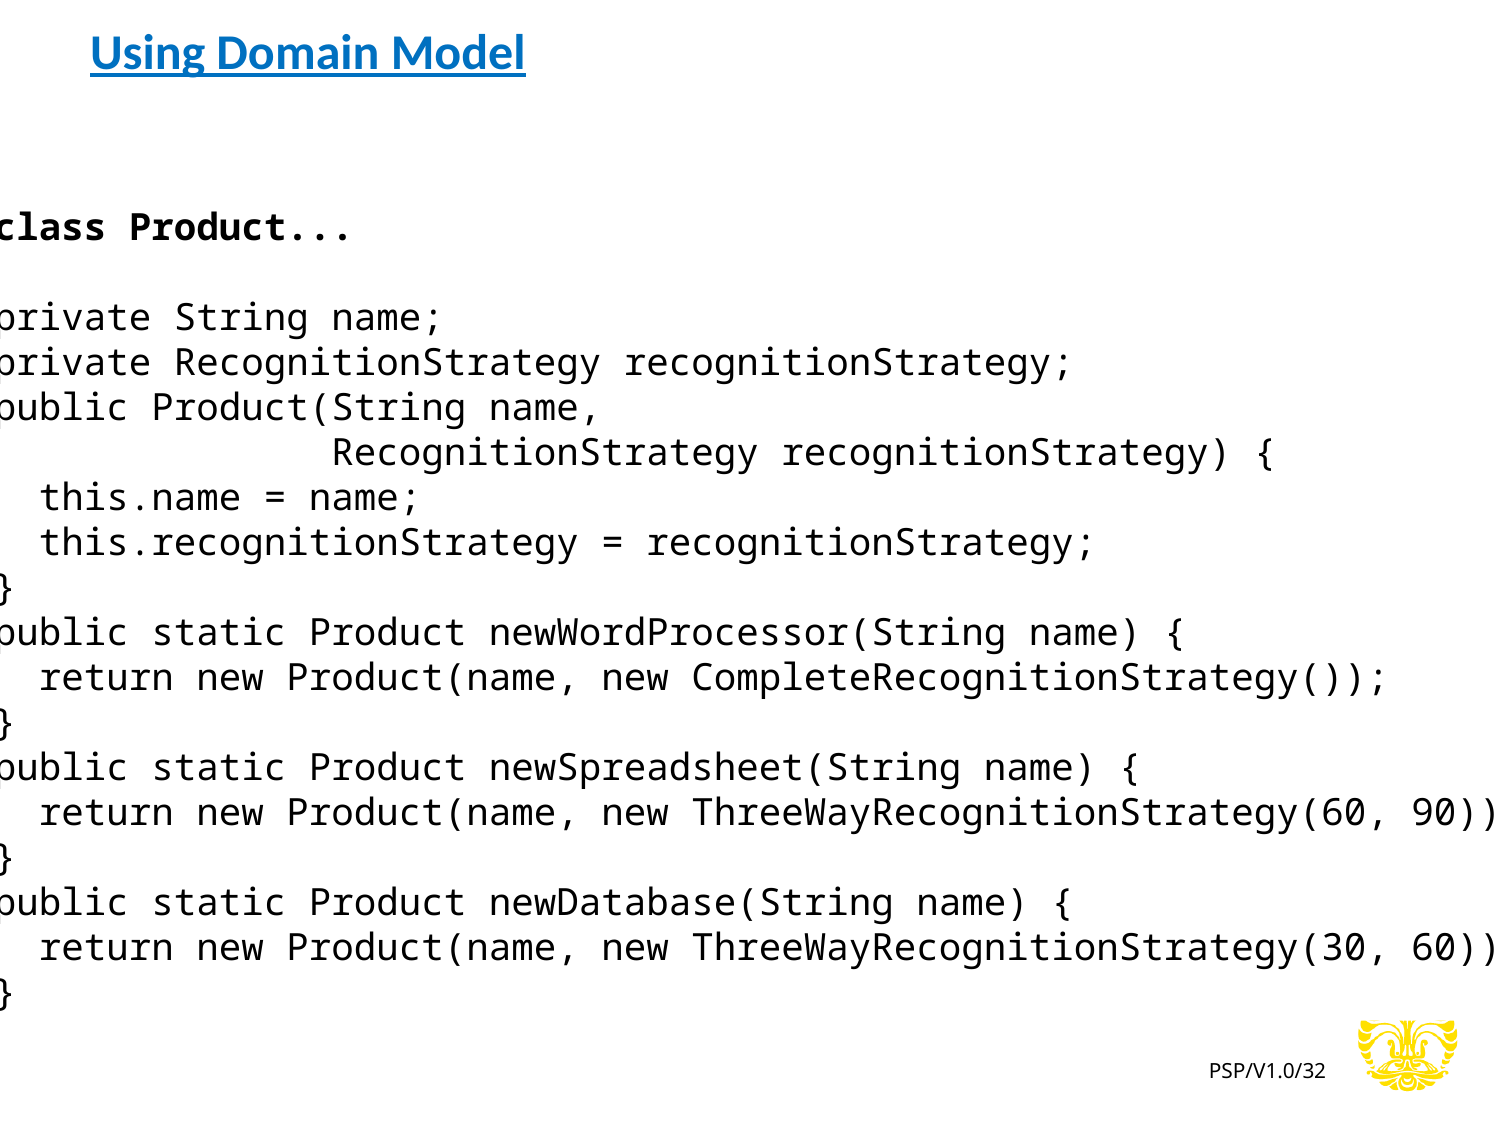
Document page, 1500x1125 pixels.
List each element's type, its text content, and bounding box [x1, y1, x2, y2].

list Using Domain Model [75, 12, 1425, 195]
text_box class Product... private String name; private RecognitionStrategy recognitionStrategy; public Product(String name, RecognitionStrategy recognitionStrategy) { this.name = name; this.recognitionStrategy = recognitionStrategy; } public static Product newWordProcessor(String name) { return new Product(name, new CompleteRecognitionStrategy()); } public static Product newSpreadsheet(String name) { return new Product(name, new ThreeWayRecognitionStrategy(60, 90)); } public static Product newDatabase(String name) { return new Product(name, new ThreeWayRecognitionStrategy(30, 60)); } [0, 195, 1500, 1021]
